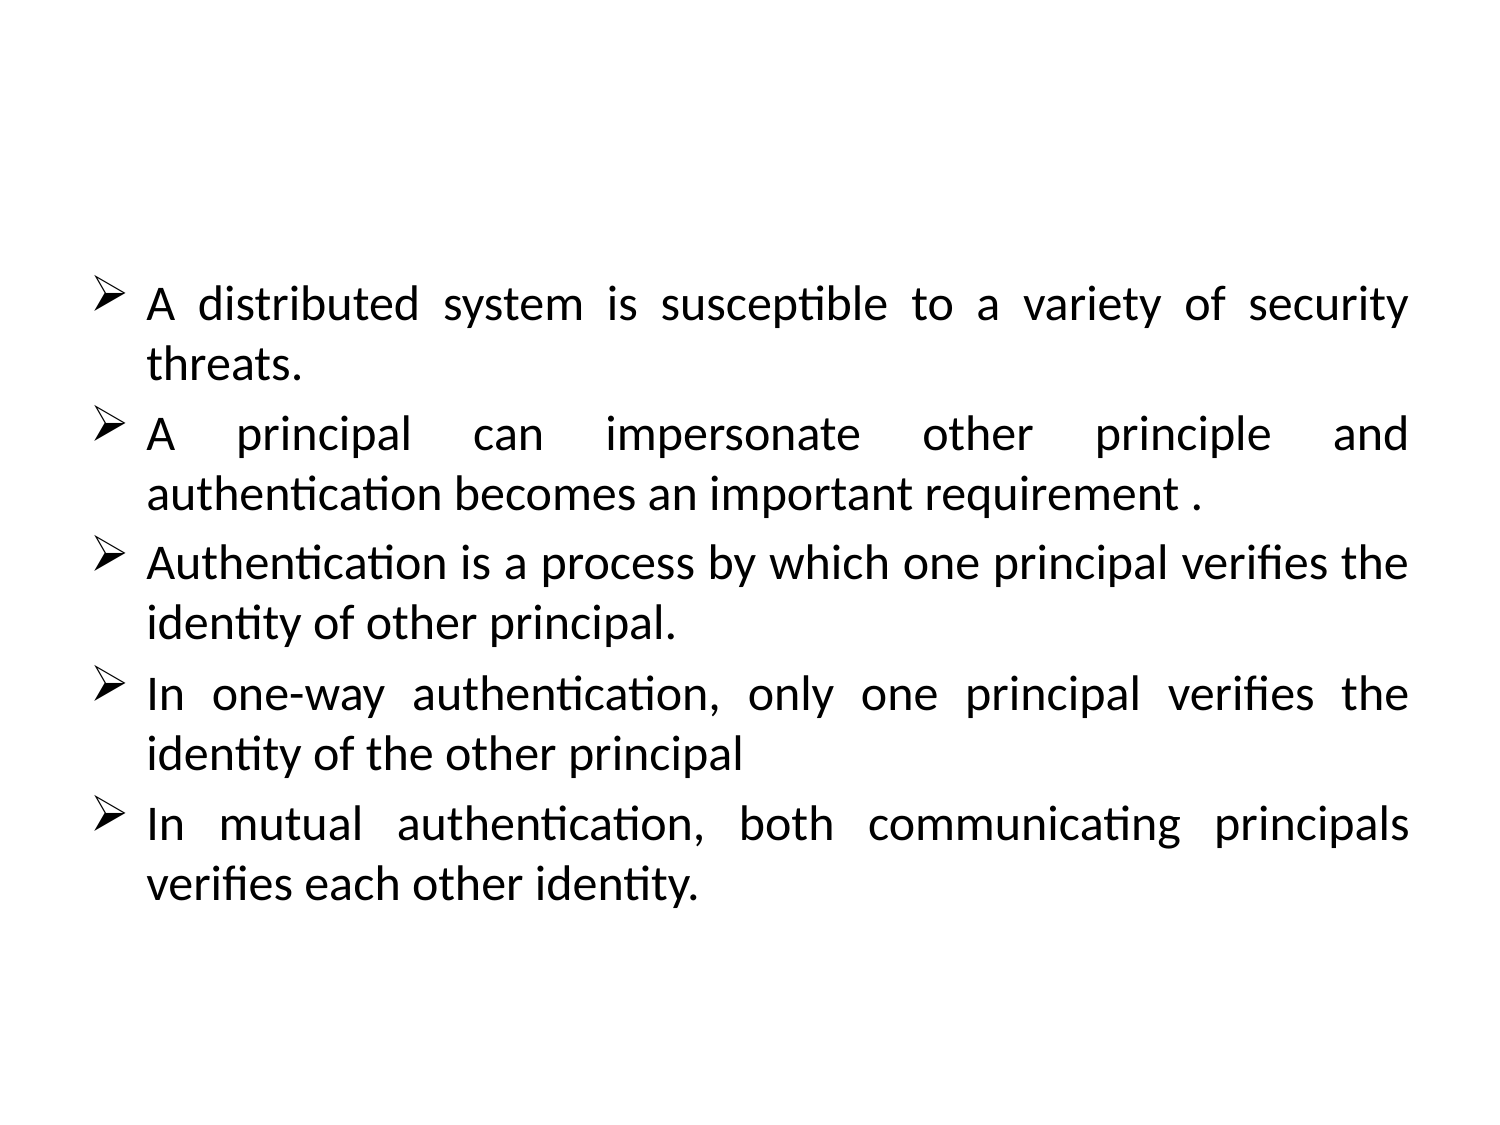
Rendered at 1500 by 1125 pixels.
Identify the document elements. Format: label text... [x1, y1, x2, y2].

list A distributed system is susceptible to a variety of security threats. A principal can impersonate other principle and authentication becomes an important requirement . Authentication is a process by which one principal verifies the identity of other principal. In one-way authentication, only one principal verifies the identity of the other principal In mutual authentication, both communicating principals verifies each other identity. [75, 262, 1425, 1005]
